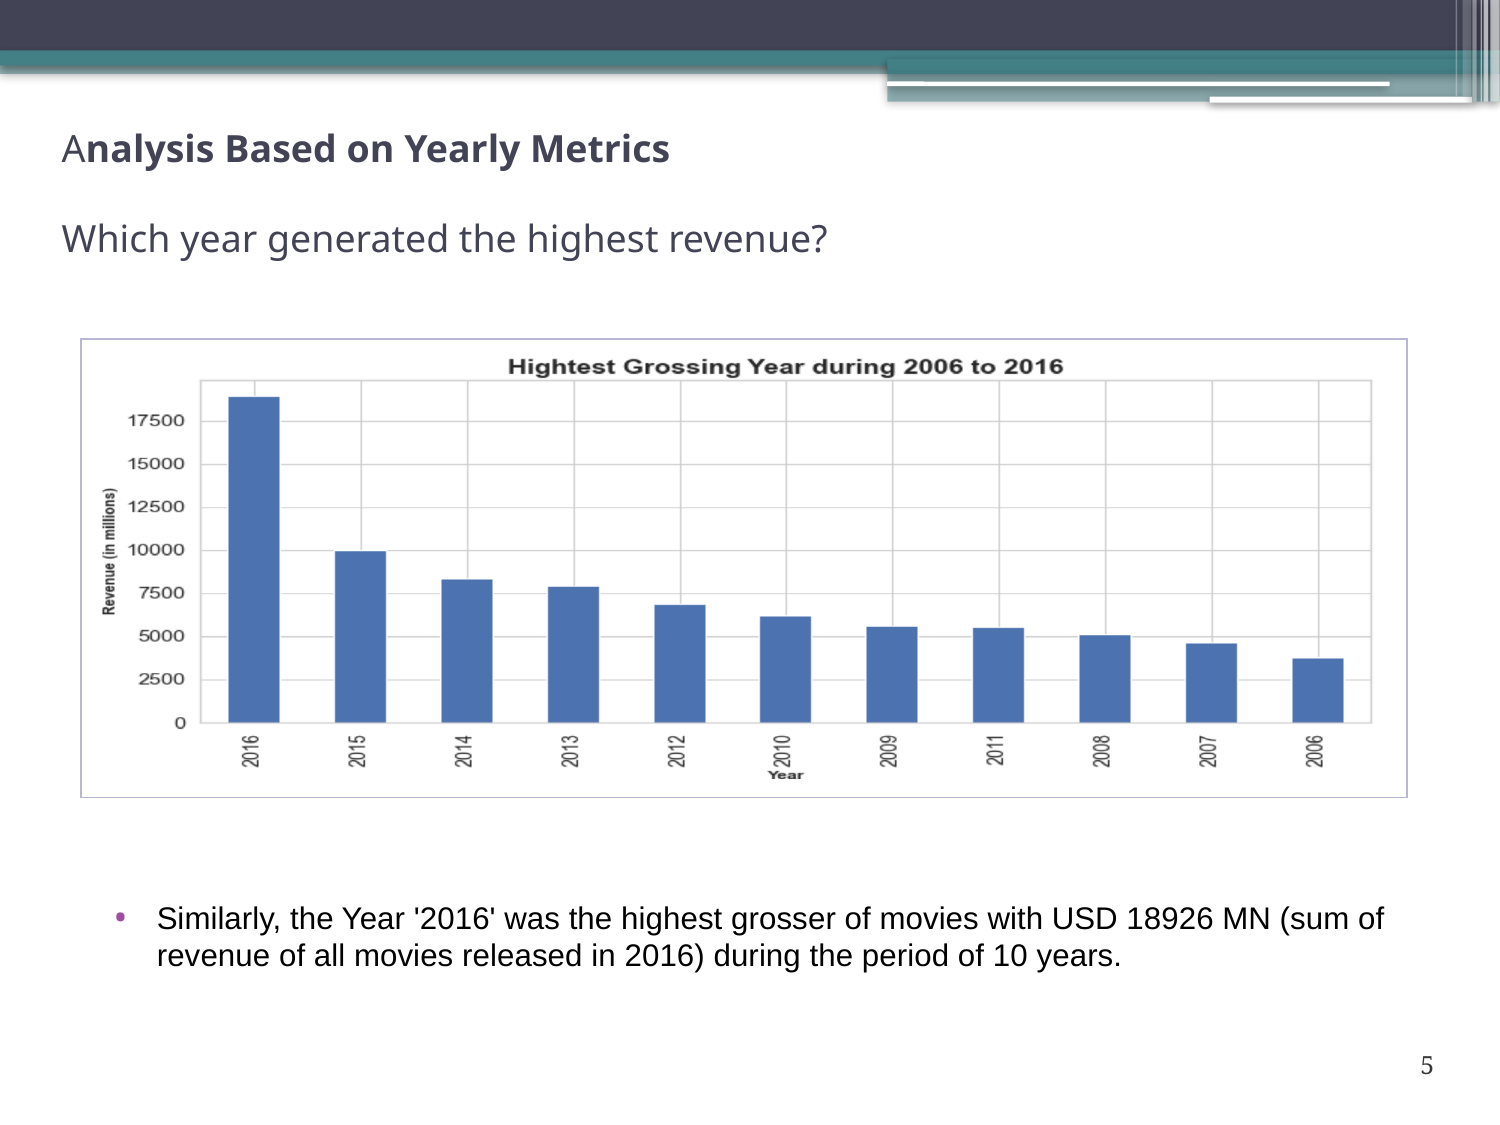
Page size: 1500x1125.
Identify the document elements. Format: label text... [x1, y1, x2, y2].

title Analysis Based on Yearly Metrics Which year generated the highest revenue? [46, 105, 1397, 281]
picture [81, 339, 1407, 798]
list Similarly, the Year '2016' was the highest grosser of movies with USD 18926 MN (sum of revenue of all movies released in 2016) during the period of 10 years. [82, 890, 1432, 1032]
slide_number 5 [1324, 1031, 1450, 1092]
